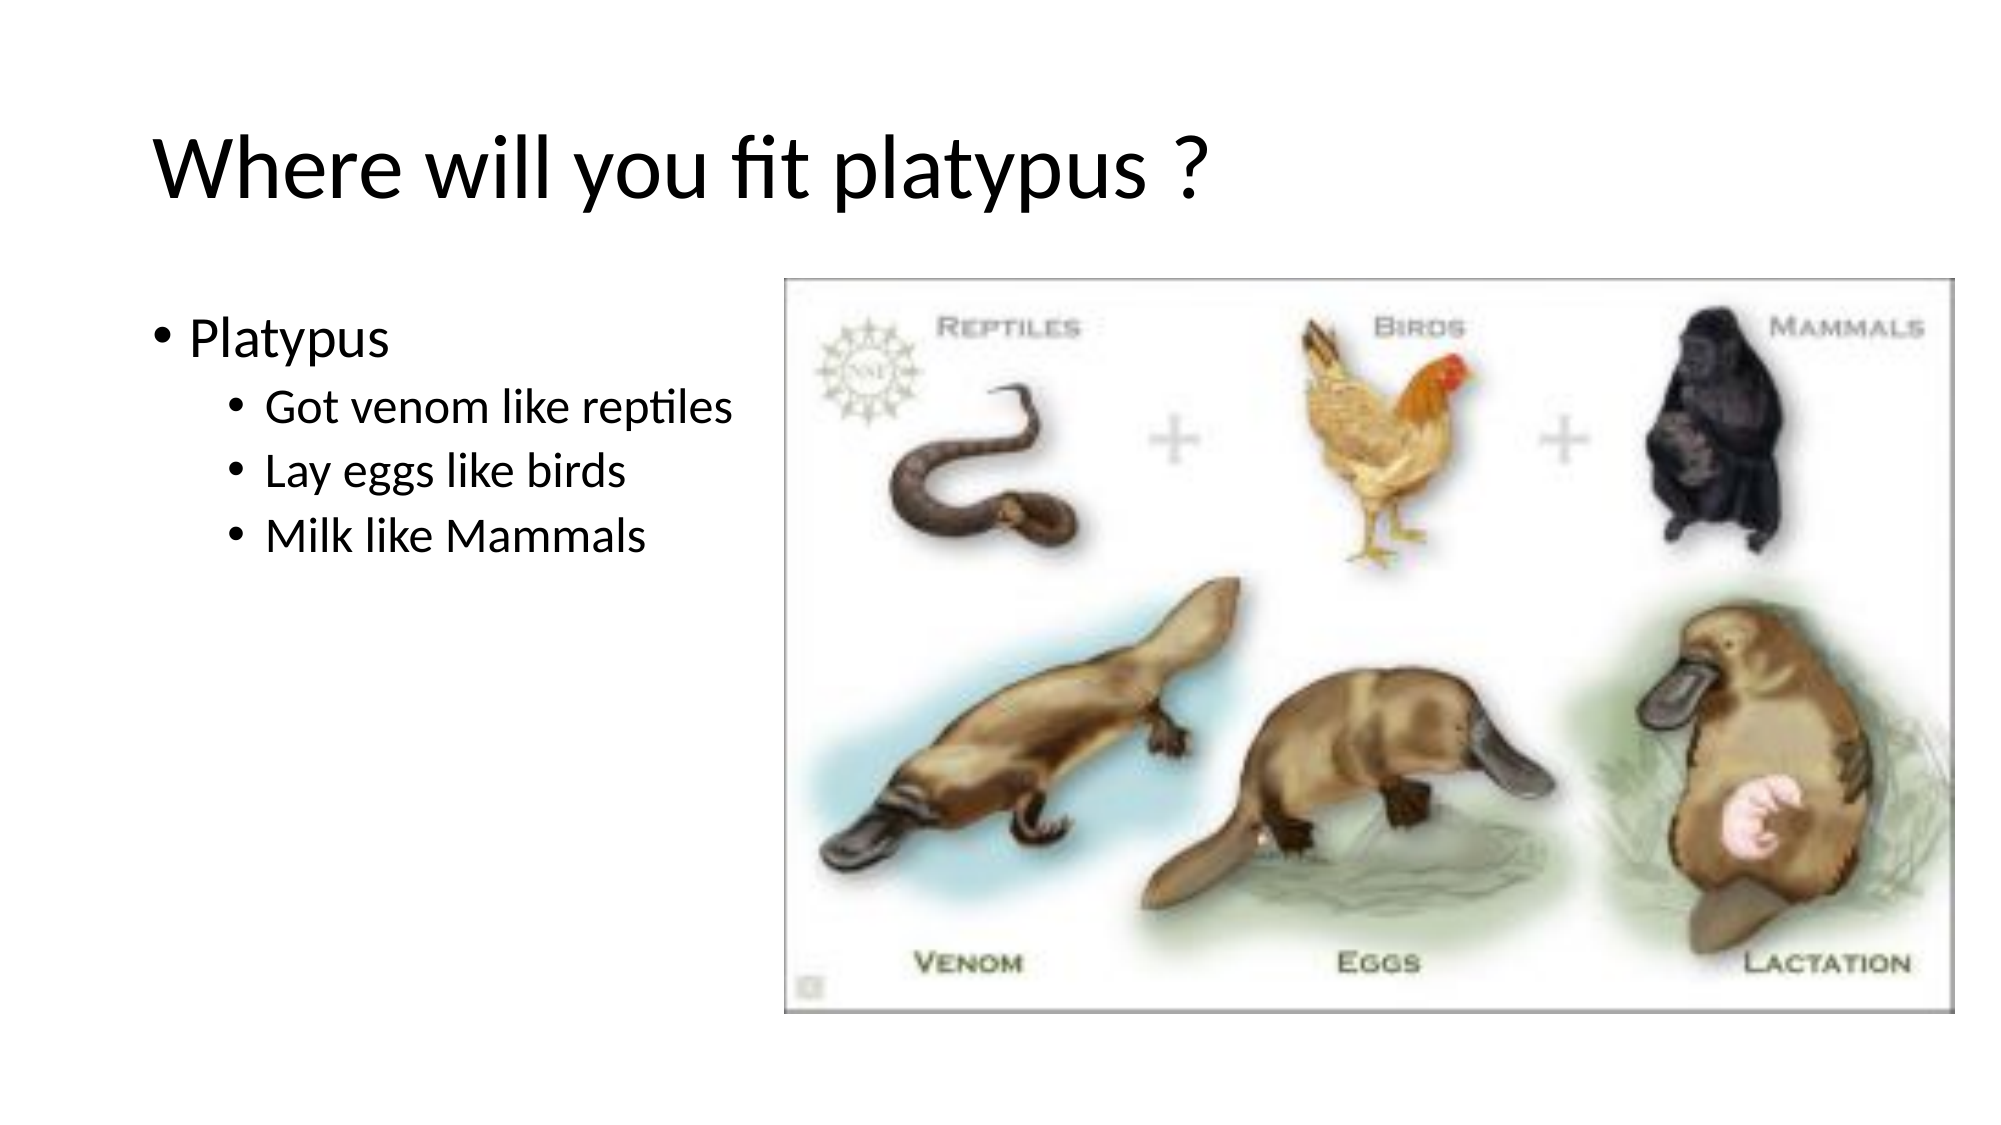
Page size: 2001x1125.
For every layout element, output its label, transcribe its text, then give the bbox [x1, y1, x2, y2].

title Where will you fit platypus ? [137, 59, 1863, 278]
picture [784, 277, 1956, 1014]
list Platypus Got venom like reptiles Lay eggs like birds Milk like Mammals [137, 299, 779, 1014]
